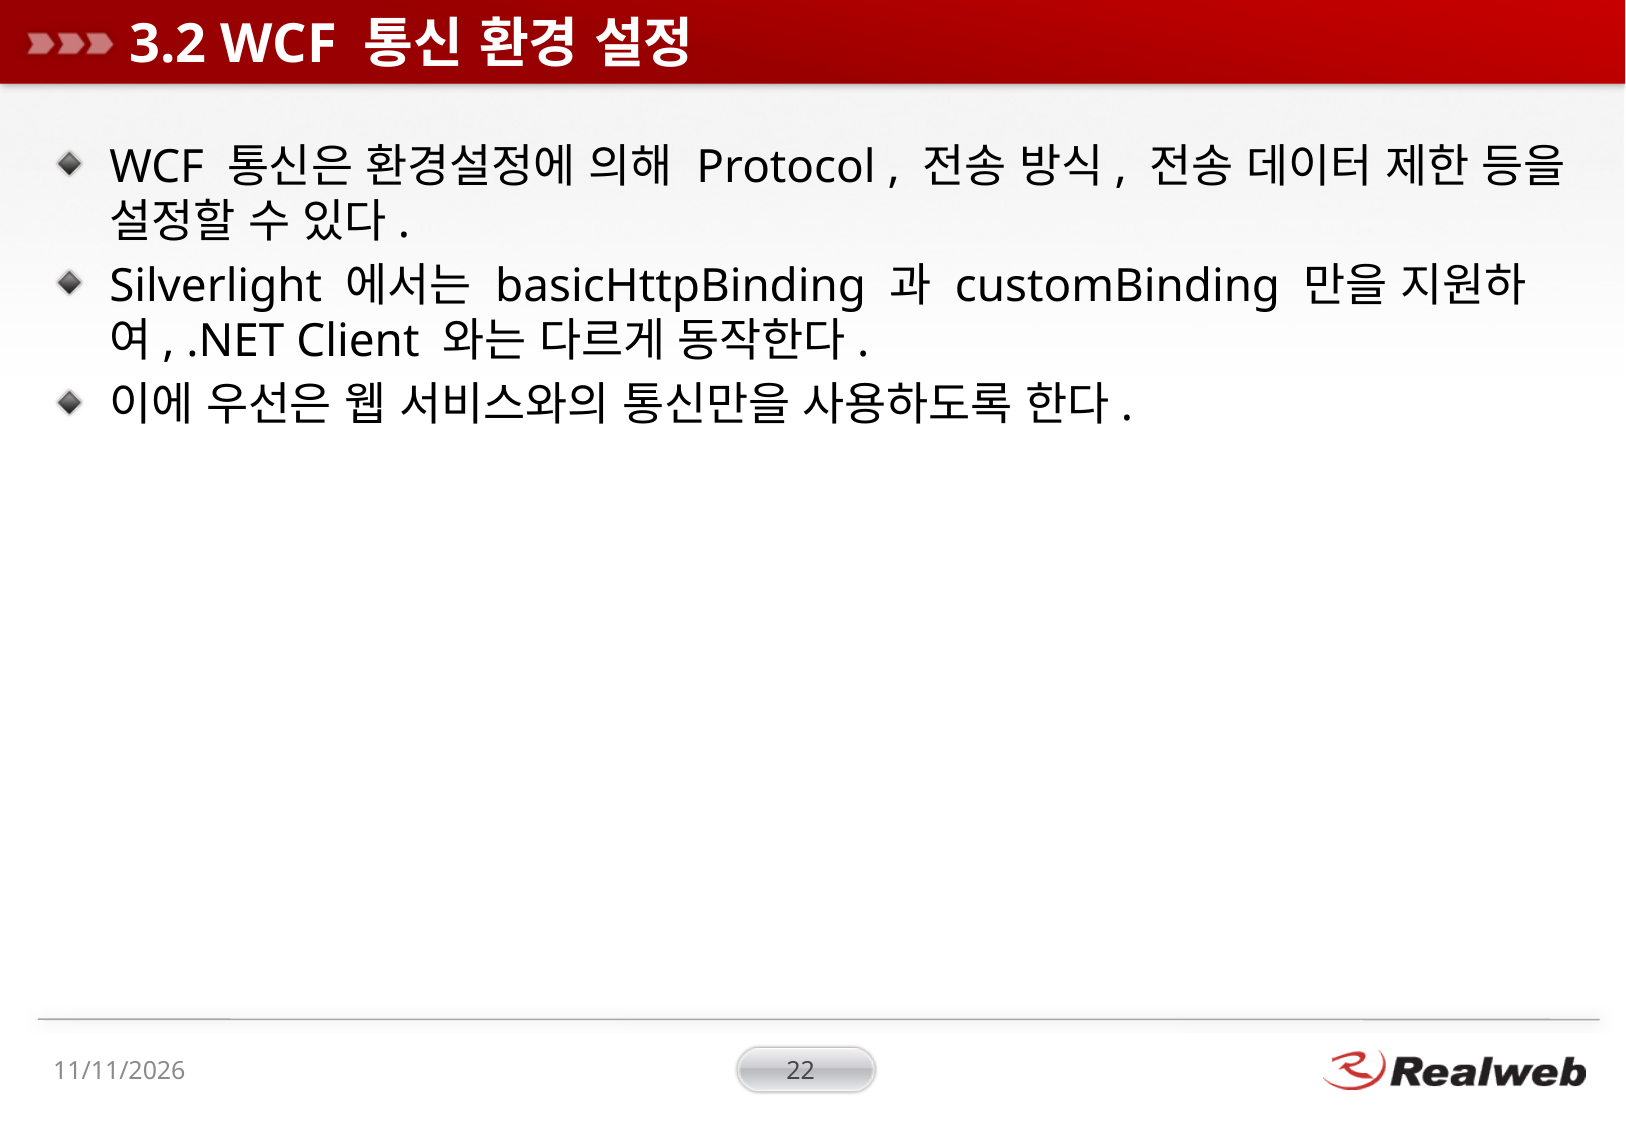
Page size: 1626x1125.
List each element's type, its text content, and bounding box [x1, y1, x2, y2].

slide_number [38, 1041, 229, 1102]
picture [0, 0, 1626, 1125]
list WCF 통신은 환경설정에 의해 Protocol , 전송 방식, 전송 데이터 제한 등을 설정할 수 있다. Silverlight 에서는 basicHttpBinding 과 customBinding 만을 지원하여, .NET Client 와는 다르게 동작한다. 이에 우선은 웹 서비스와의 통신만을 사용하도록 한다. [37, 128, 1588, 1006]
title 3.2 WCF 통신 환경 설정 [114, 0, 1486, 83]
slide_number 22 [611, 1041, 991, 1102]
